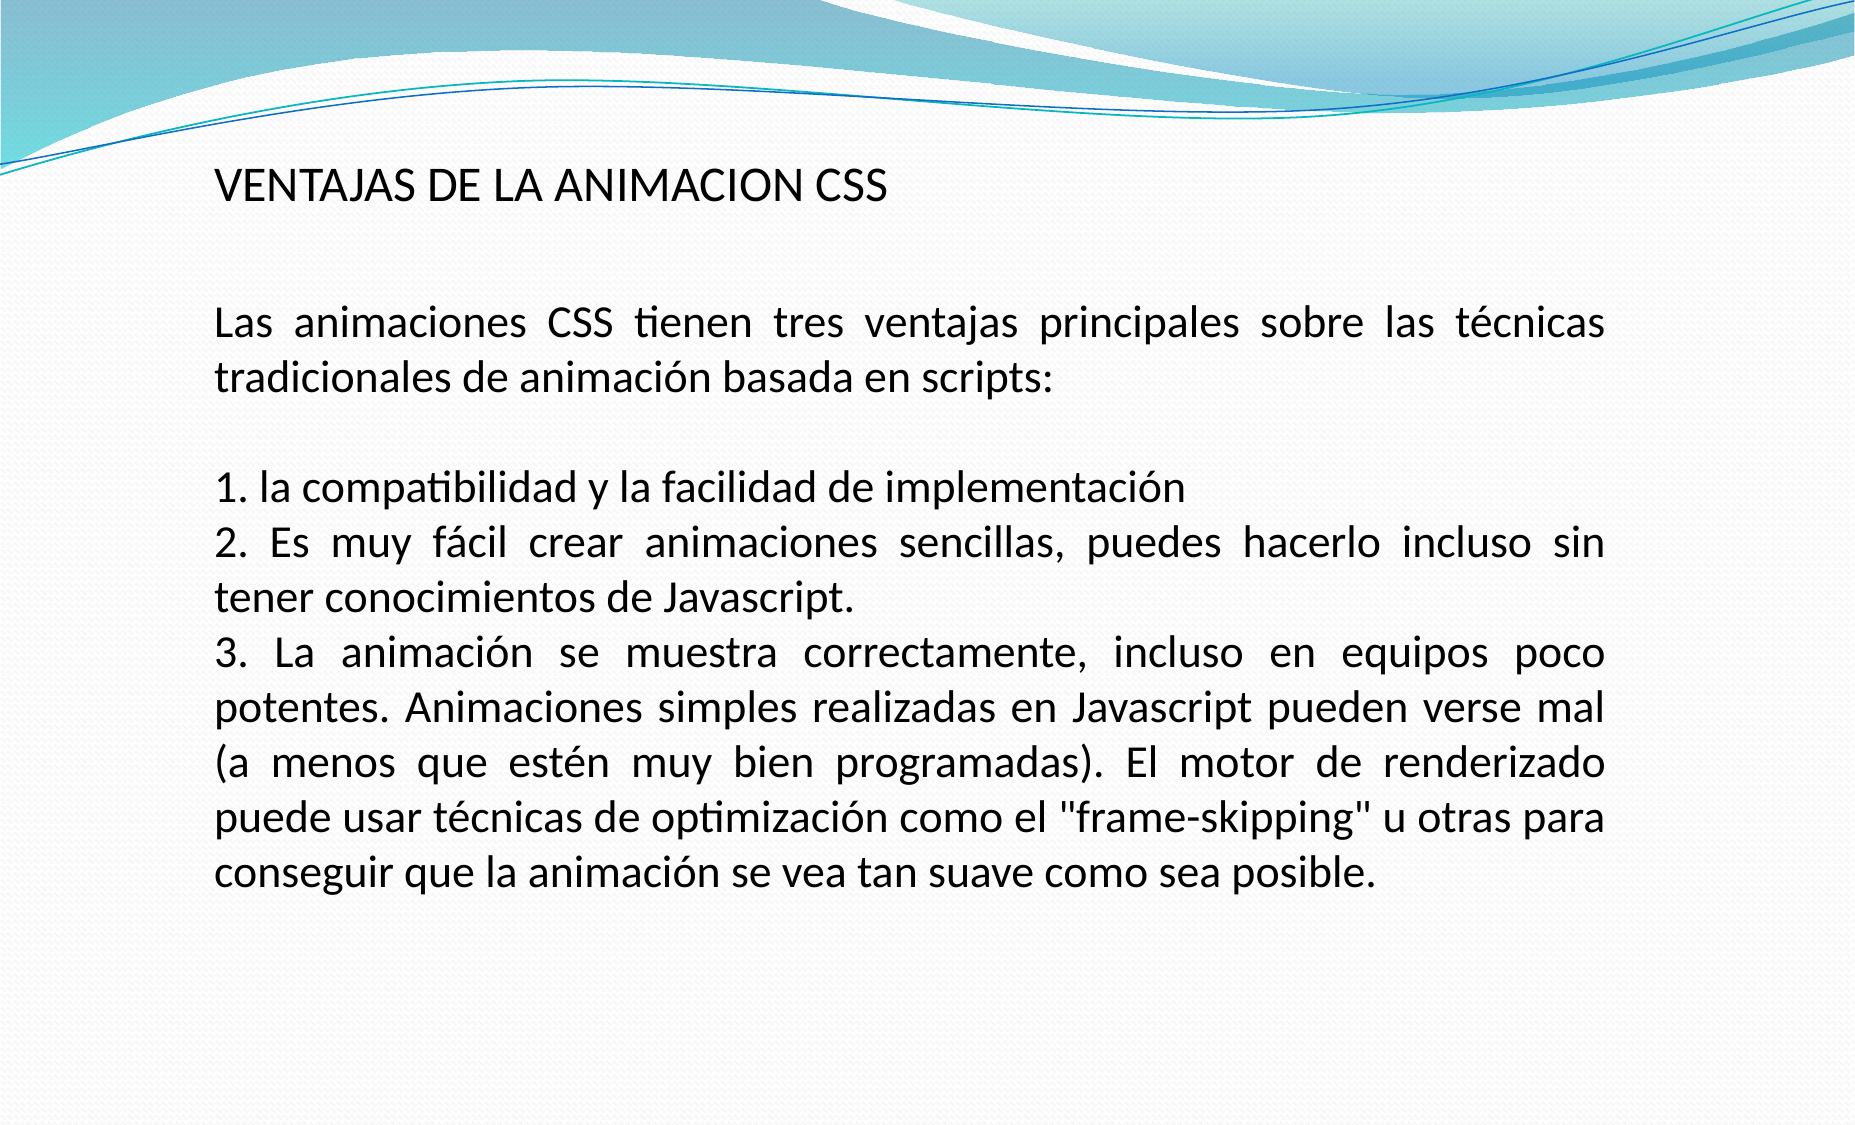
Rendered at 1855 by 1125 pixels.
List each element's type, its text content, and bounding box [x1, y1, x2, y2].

text_box Las animaciones CSS tienen tres ventajas principales sobre las técnicas tradicionales de animación basada en scripts: 1. la compatibilidad y la facilidad de implementación 2. Es muy fácil crear animaciones sencillas, puedes hacerlo incluso sin tener conocimientos de Javascript. 3. La animación se muestra correctamente, incluso en equipos poco potentes. Animaciones simples realizadas en Javascript pueden verse mal (a menos que estén muy bien programadas). El motor de renderizado puede usar técnicas de optimización como el "frame-skipping" u otras para conseguir que la animación se vea tan suave como sea posible. [199, 284, 1622, 904]
text_box VENTAJAS DE LA ANIMACION CSS [199, 143, 1196, 219]
